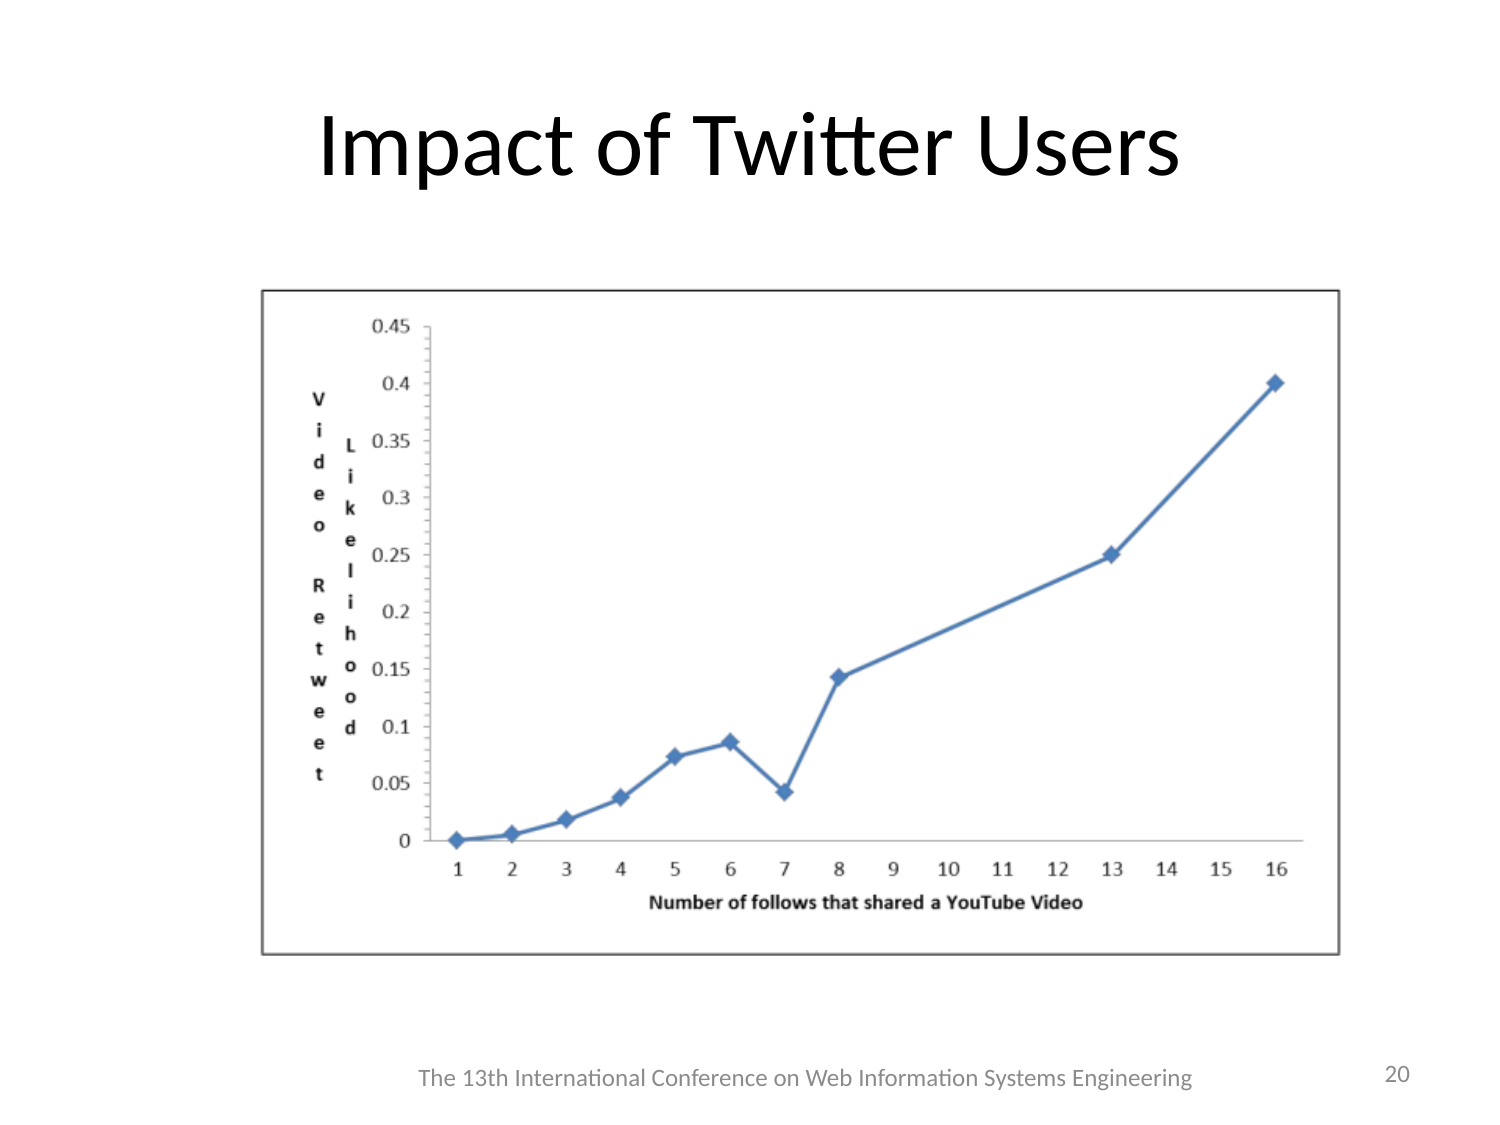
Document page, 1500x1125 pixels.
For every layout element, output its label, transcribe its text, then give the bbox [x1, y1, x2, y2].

footer The 13th International Conference on Web Information Systems Engineering [324, 1050, 1074, 1103]
title Impact of Twitter Users [75, 45, 1425, 233]
picture [249, 287, 1356, 967]
slide_number 20 [1074, 1042, 1425, 1103]
